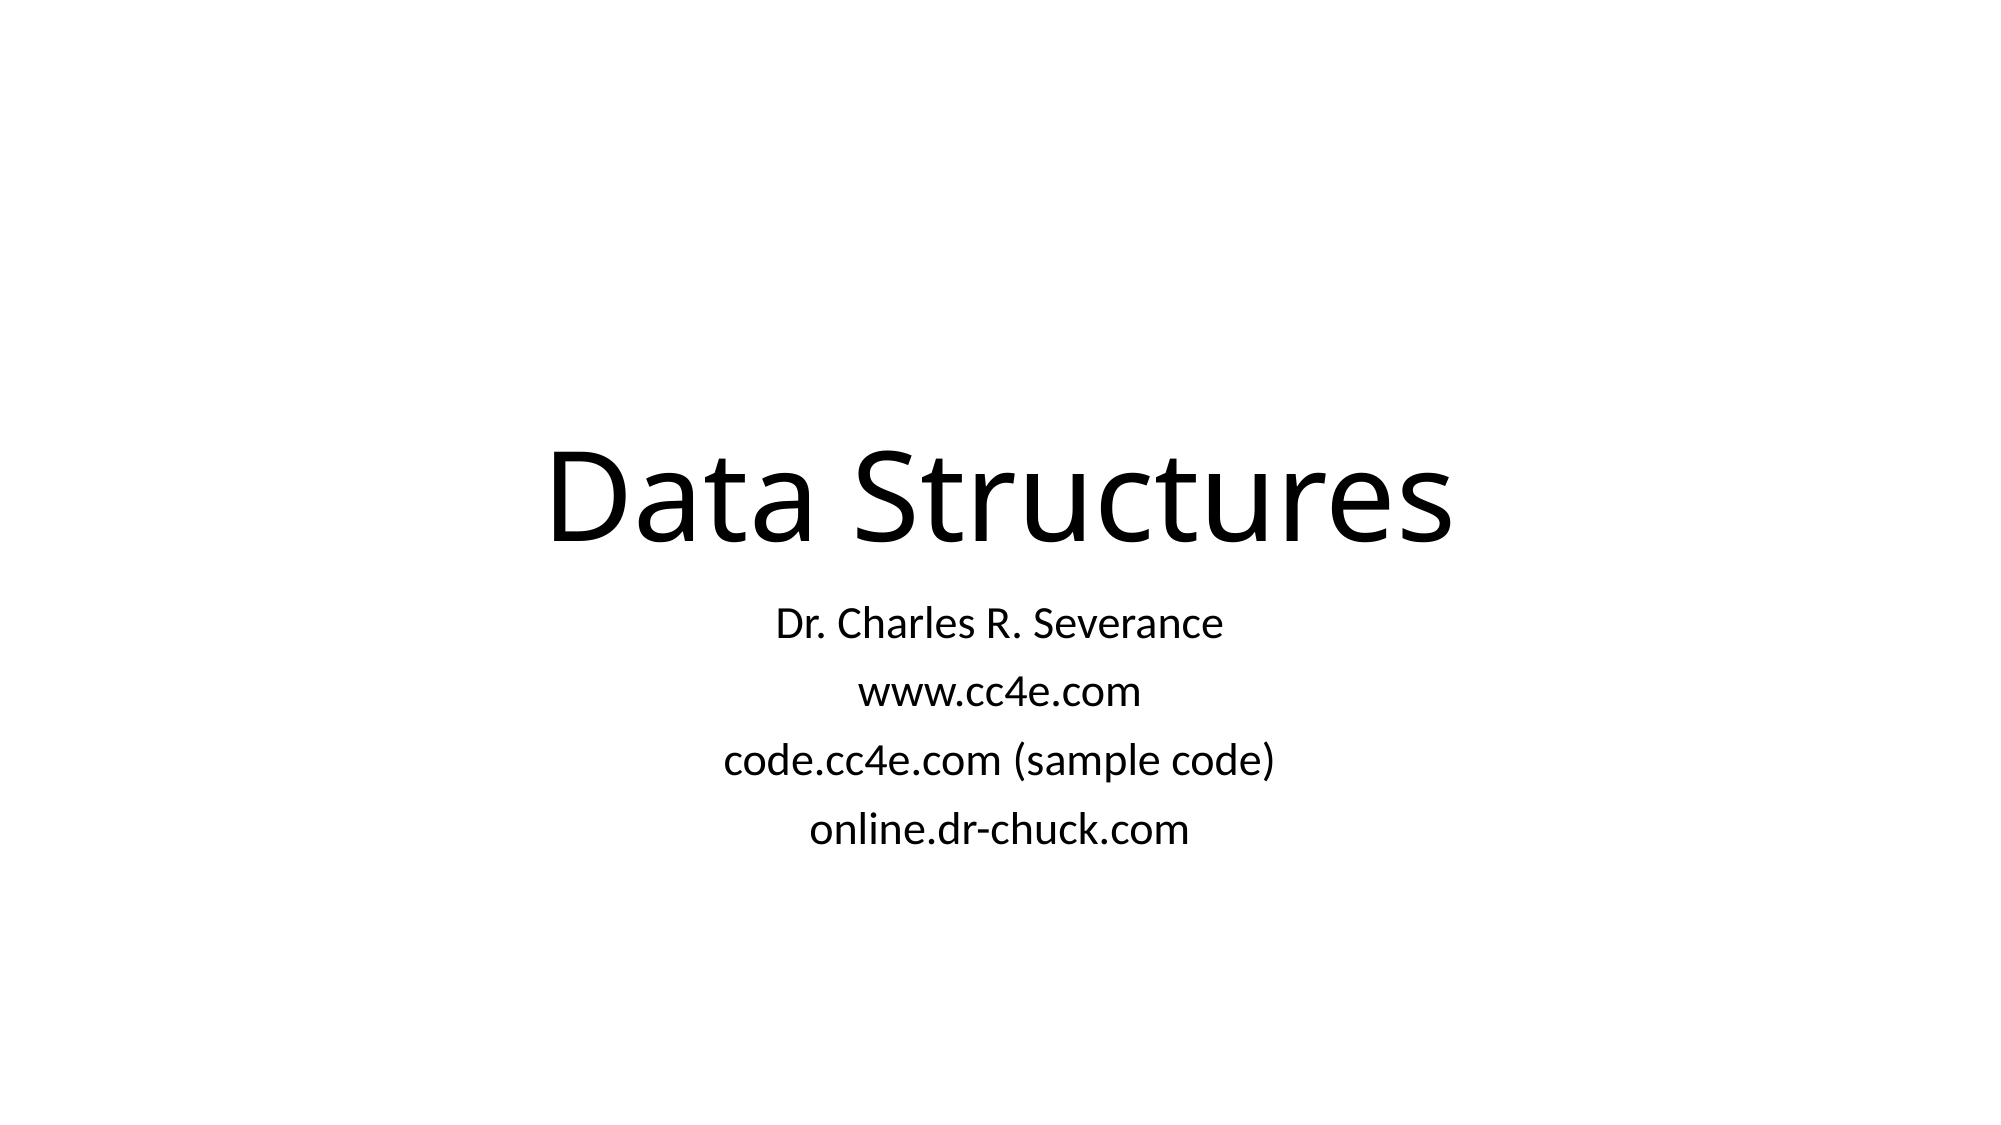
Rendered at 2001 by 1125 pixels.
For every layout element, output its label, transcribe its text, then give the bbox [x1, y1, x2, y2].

subtitle Dr. Charles R. Severance www.cc4e.com code.cc4e.com (sample code) online.dr-chuck.com [249, 590, 1750, 863]
title Data Structures [249, 184, 1750, 576]
